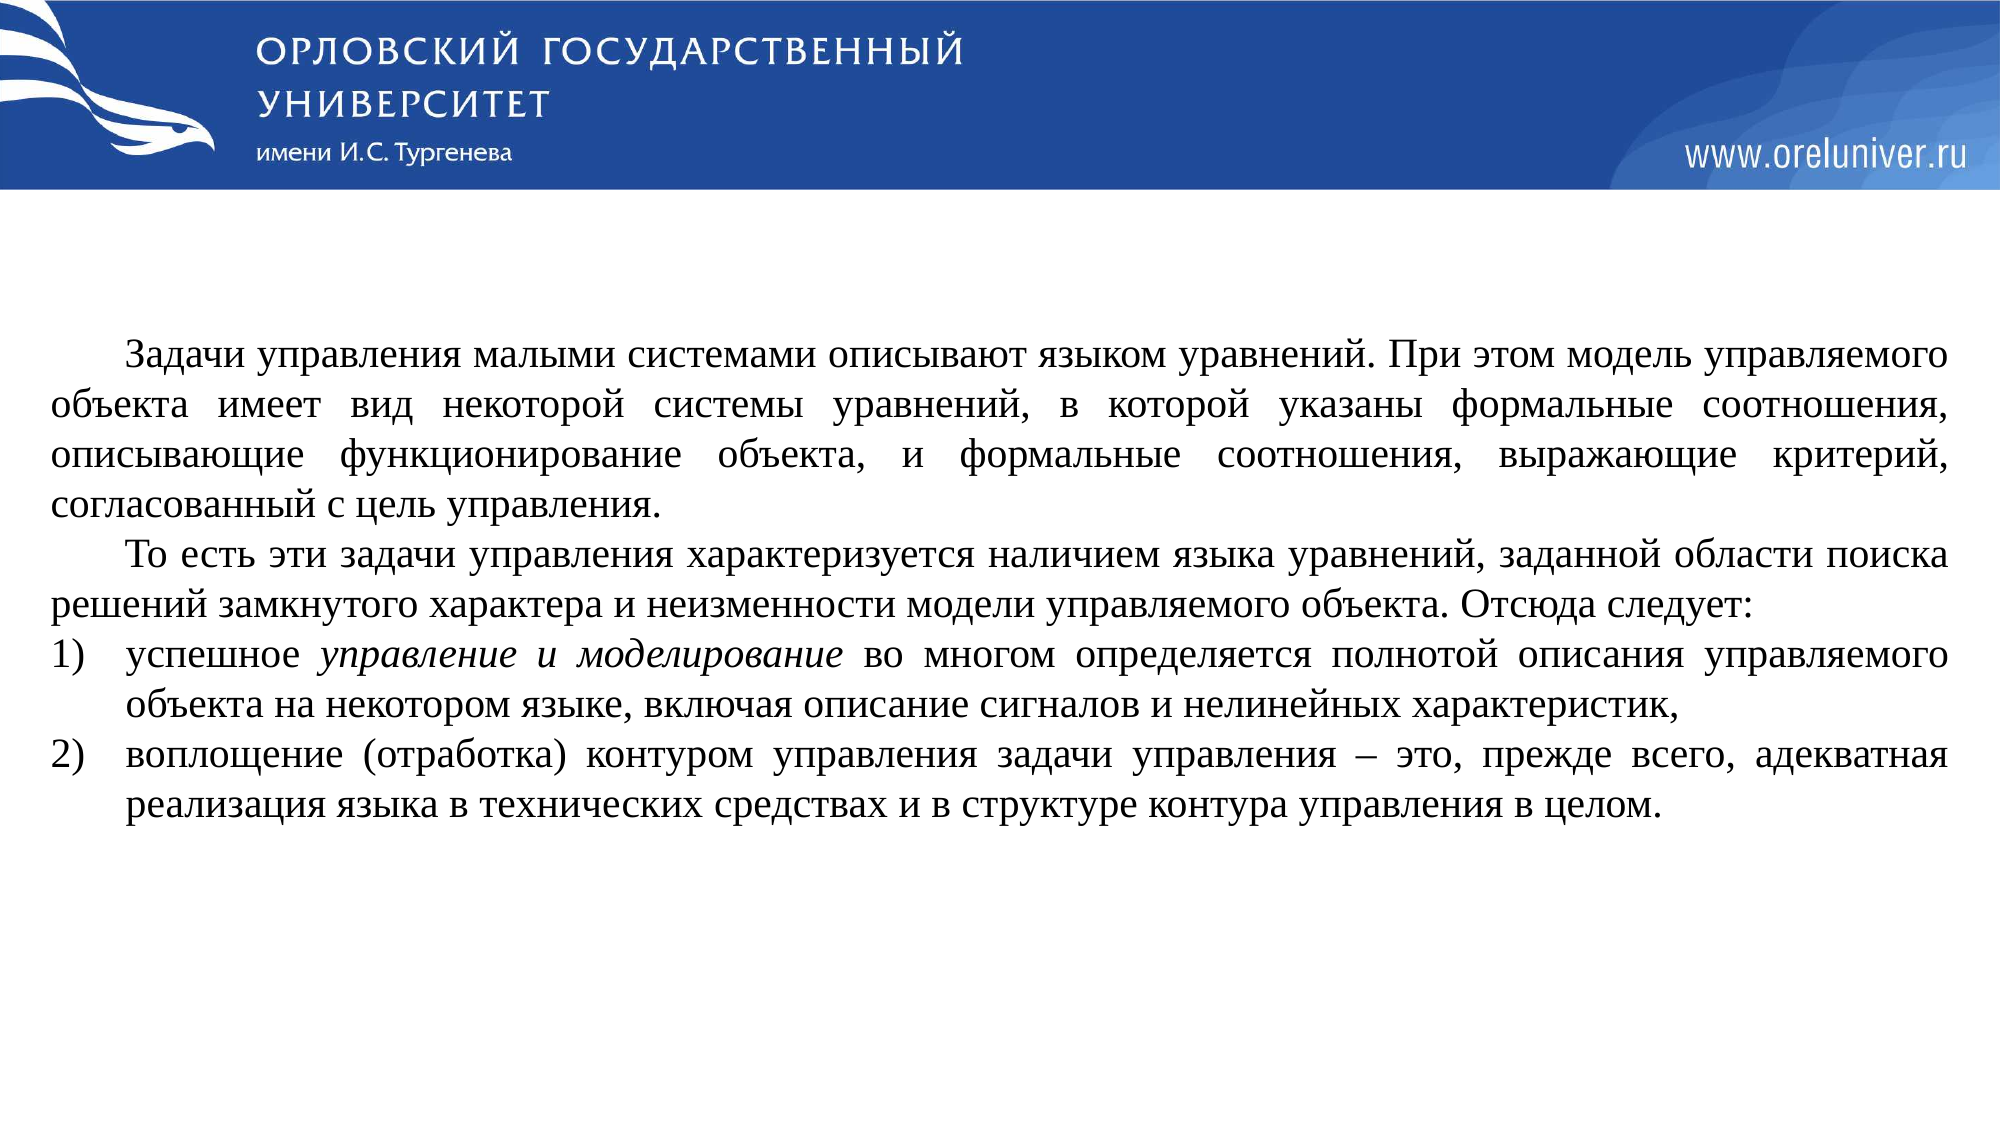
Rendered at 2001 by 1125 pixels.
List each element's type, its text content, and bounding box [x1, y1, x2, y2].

picture [0, 0, 2000, 190]
text_box Задачи управления малыми системами описывают языком уравнений. При этом модель управляемого объекта имеет вид некоторой системы уравнений, в которой указаны формальные соотношения, описывающие функционирование объекта, и формальные соотношения, выражающие критерий, согласованный с цель управления. То есть эти задачи управления характеризуется наличием языка уравнений, заданной области поиска решений замкнутого характера и неизменности модели управляемого объекта. Отсюда следует: успешное управление и моделирование во многом определяется полнотой описания управляемого объекта на некотором языке, включая описание сигналов и нелинейных характеристик, воплощение (отработка) контуром управления задачи управления – это, прежде всего, адекватная реализация языка в технических средствах и в структуре контура управления в целом. [35, 318, 1965, 834]
